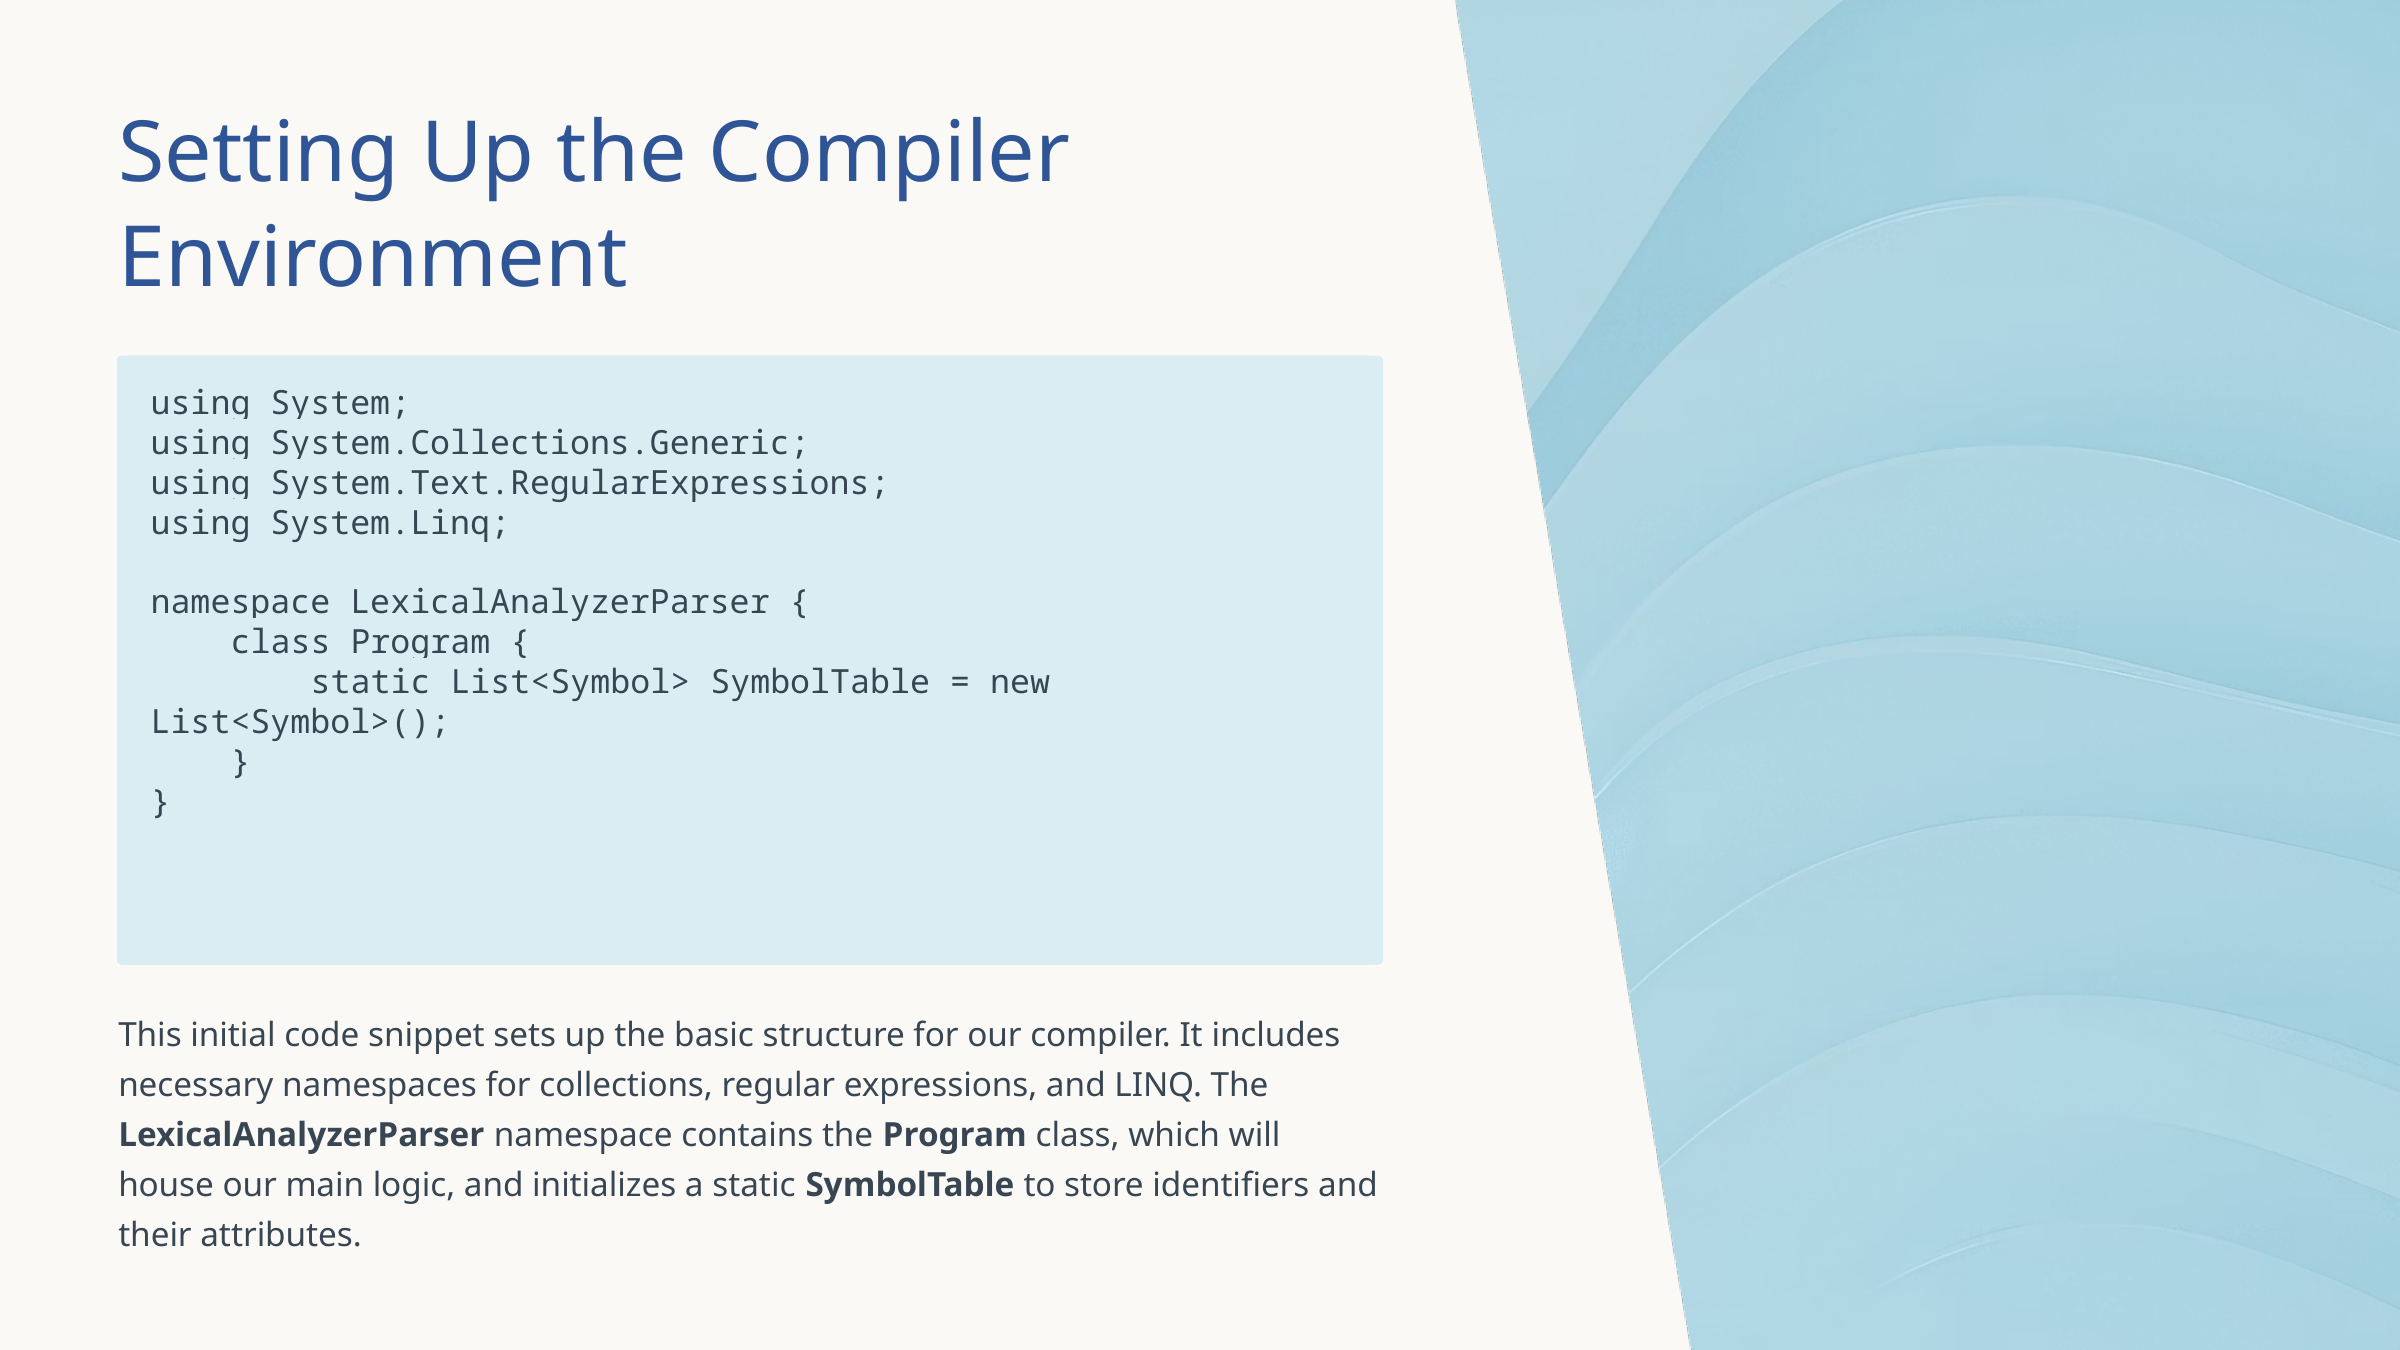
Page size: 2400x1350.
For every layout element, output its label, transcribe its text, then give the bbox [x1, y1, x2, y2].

picture [1454, 0, 2400, 1350]
text_box Setting Up the Compiler Environment [118, 93, 1382, 305]
text_box This initial code snippet sets up the basic structure for our compiler. It includes necessary namespaces for collections, regular expressions, and LINQ. The LexicalAnalyzerParser namespace contains the Program class, which will house our main logic, and initializes a static SymbolTable to store identifiers and their attributes. [118, 1002, 1382, 1257]
text_box [116, 355, 1384, 965]
text_box using System; using System.Collections.Generic; using System.Text.RegularExpressions; using System.Linq; namespace LexicalAnalyzerParser { class Program { static List<Symbol> SymbolTable = new List<Symbol>(); } } [150, 381, 1350, 940]
